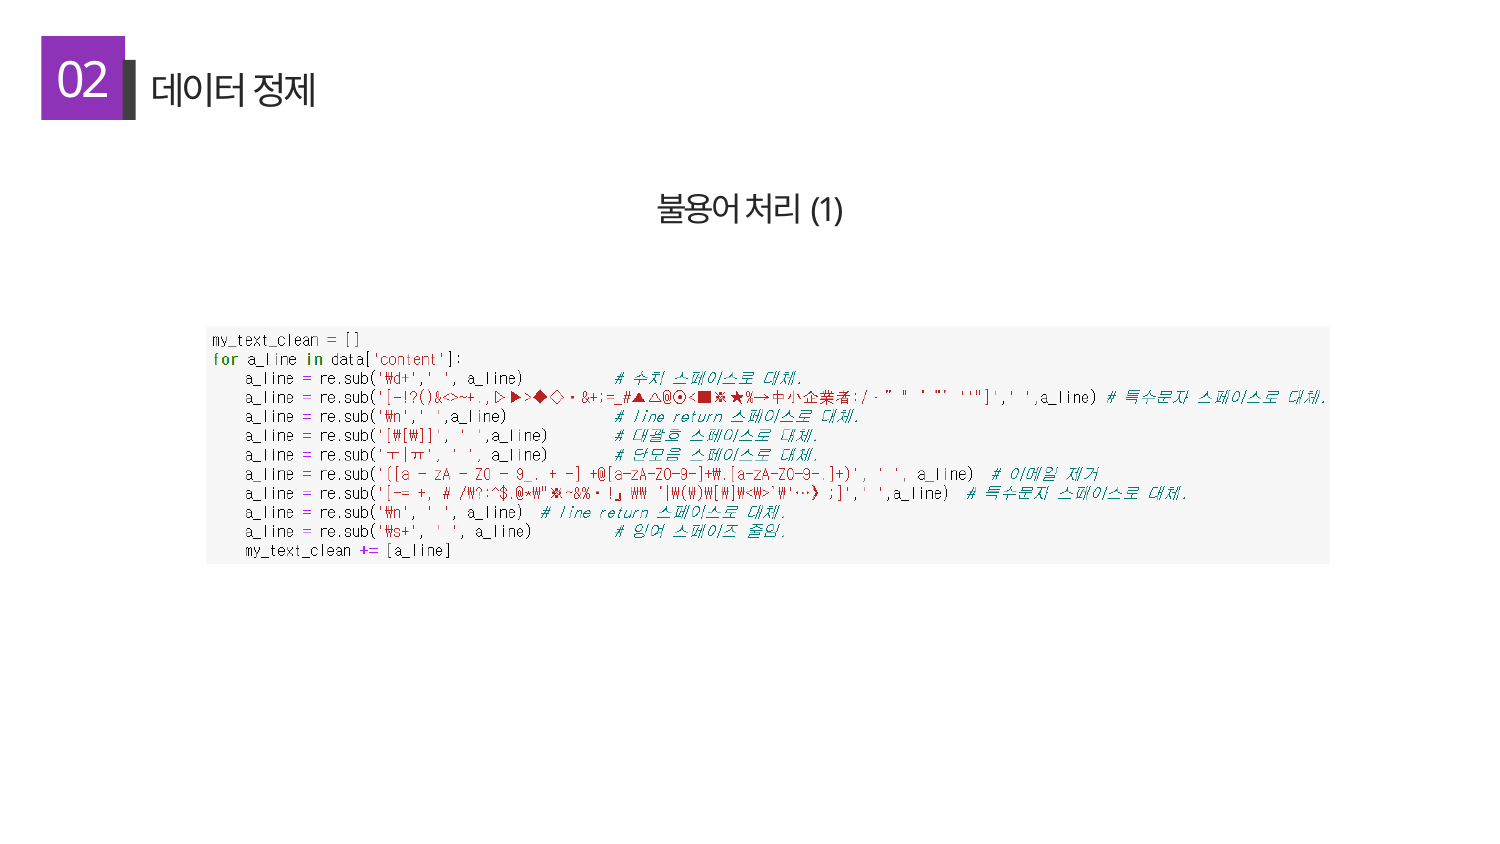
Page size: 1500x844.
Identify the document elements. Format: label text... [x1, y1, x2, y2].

text_box [39, 34, 127, 40]
text_box [121, 58, 138, 122]
text_box 02 [30, 40, 137, 115]
picture [206, 326, 1330, 564]
text_box 데이터 정제 [138, 59, 727, 120]
text_box [39, 115, 121, 122]
text_box 불용어 처리(1) [41, 180, 1459, 236]
